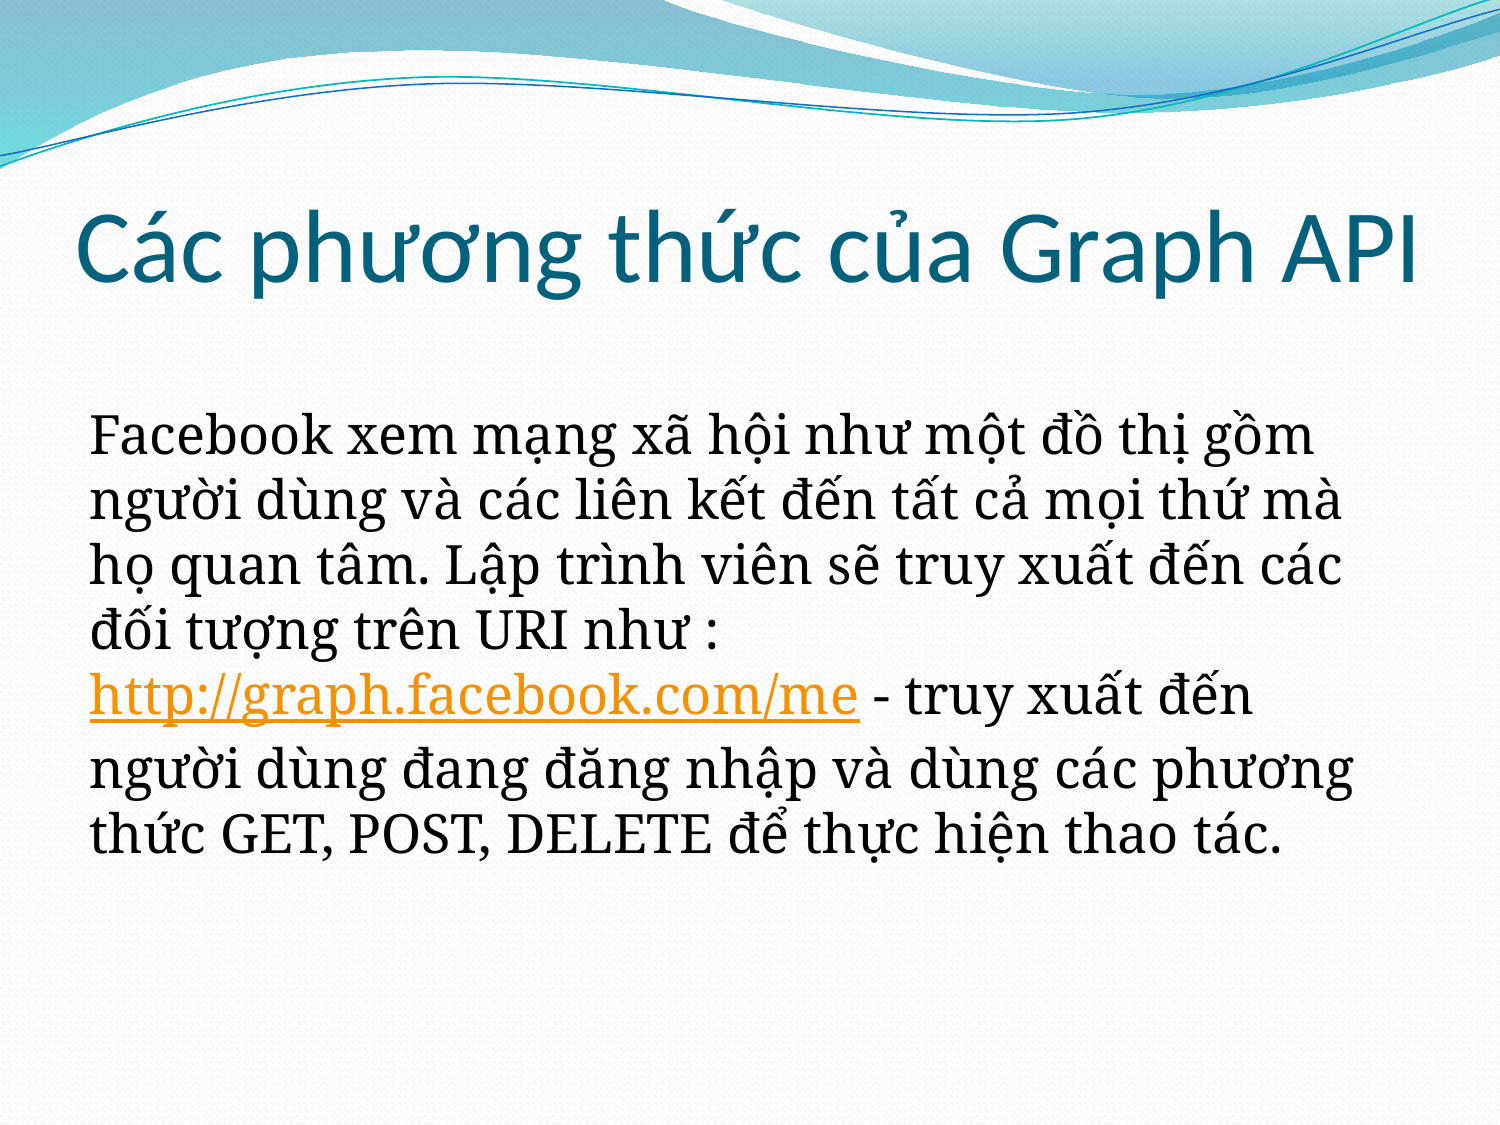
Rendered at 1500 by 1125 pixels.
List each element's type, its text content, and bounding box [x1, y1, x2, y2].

list Facebook xem mạng xã hội như một đồ thị gồm người dùng và các liên kết đến tất cả mọi thứ mà họ quan tâm. Lập trình viên sẽ truy xuất đến các đối tượng trên URI như : http://graph.facebook.com/me - truy xuất đến người dùng đang đăng nhập và dùng các phương thức GET, POST, DELETE để thực hiện thao tác. [75, 317, 1425, 1038]
title Các phương thức của Graph API [75, 115, 1425, 303]
